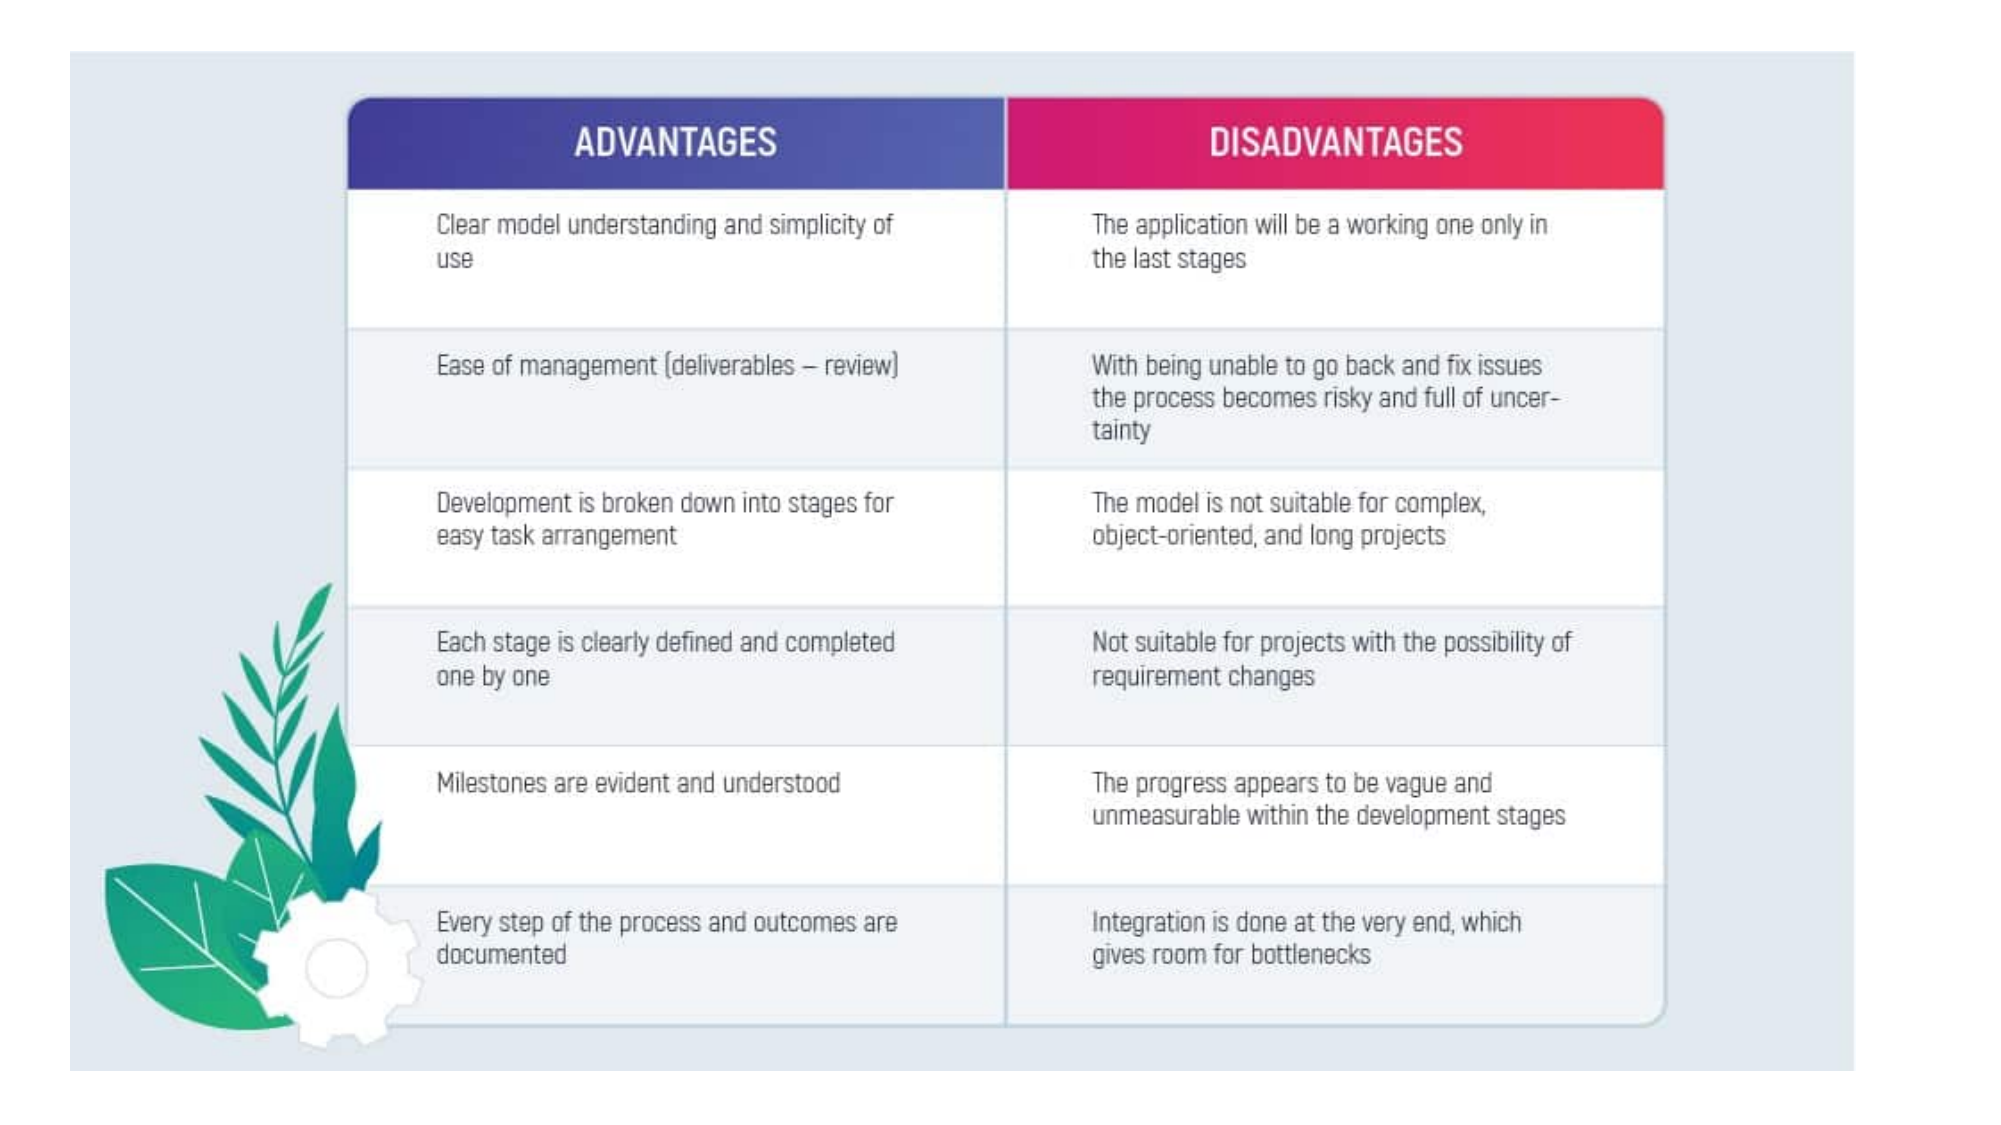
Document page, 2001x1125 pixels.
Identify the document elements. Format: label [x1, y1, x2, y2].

picture [70, 50, 1856, 1071]
